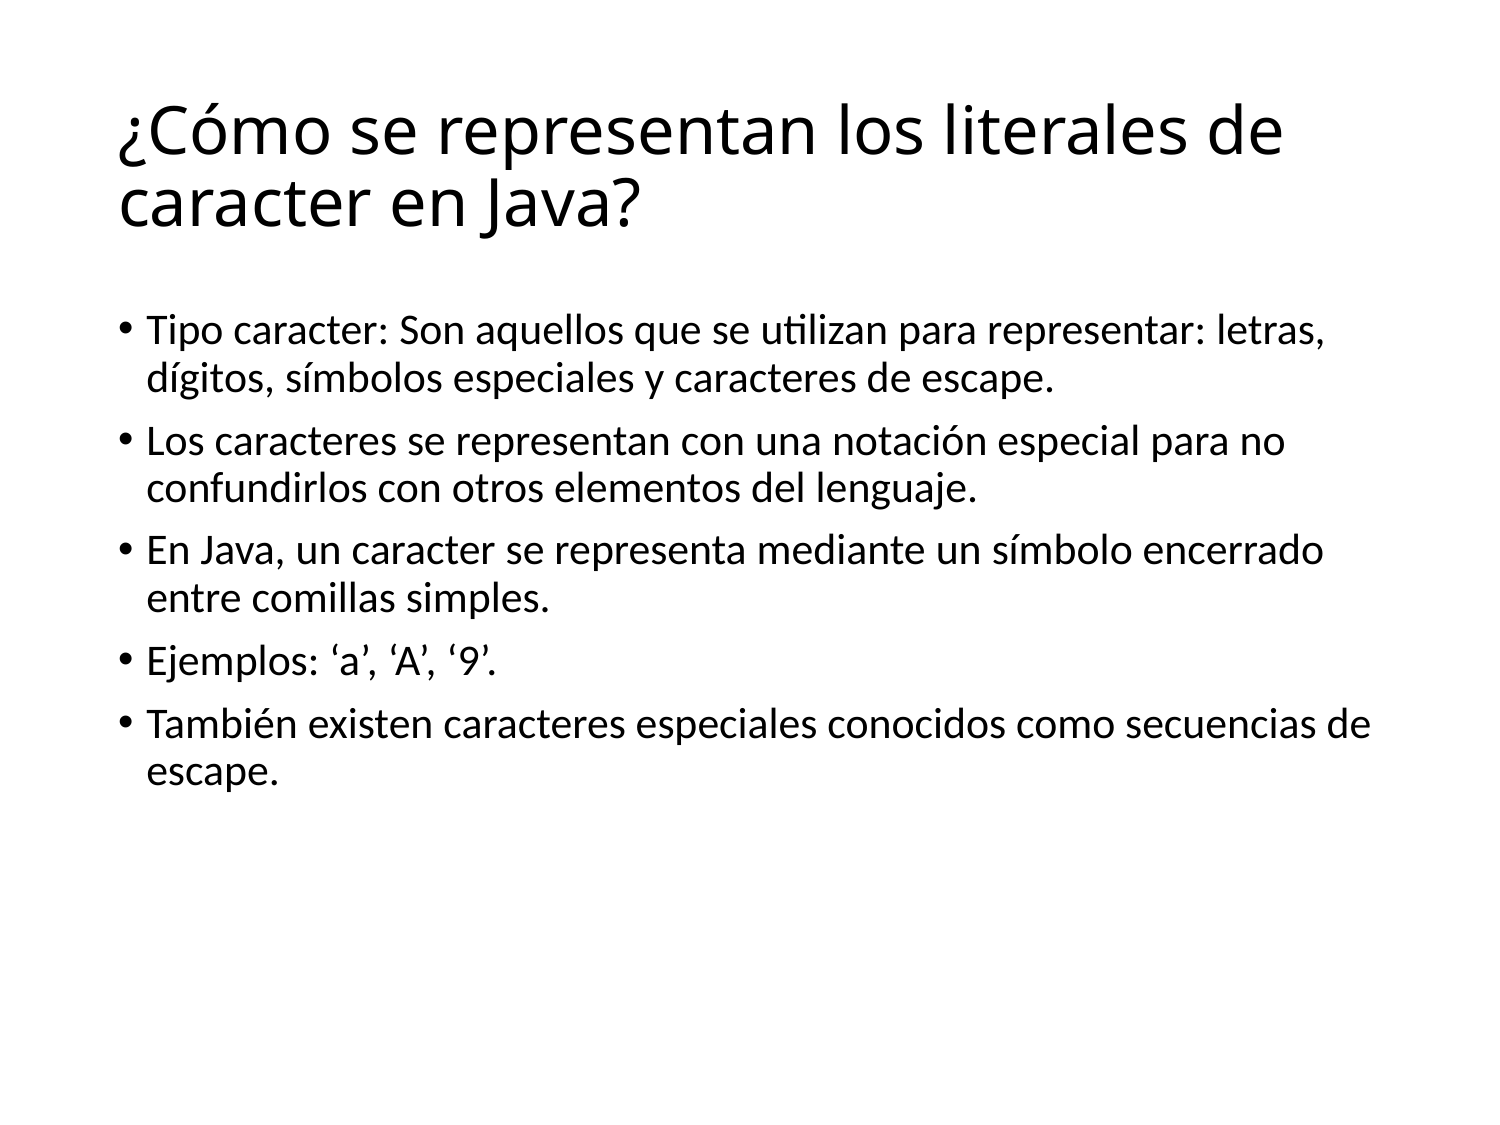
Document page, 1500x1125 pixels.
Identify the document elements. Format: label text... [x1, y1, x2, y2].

title ¿Cómo se representan los literales de caracter en Java? [103, 59, 1397, 278]
list Tipo caracter: Son aquellos que se utilizan para representar: letras, dígitos, símbolos especiales y caracteres de escape. Los caracteres se representan con una notación especial para no confundirlos con otros elementos del lenguaje. En Java, un caracter se representa mediante un símbolo encerrado entre comillas simples. Ejemplos: ‘a’, ‘A’, ‘9’. También existen caracteres especiales conocidos como secuencias de escape. [103, 299, 1397, 1014]
